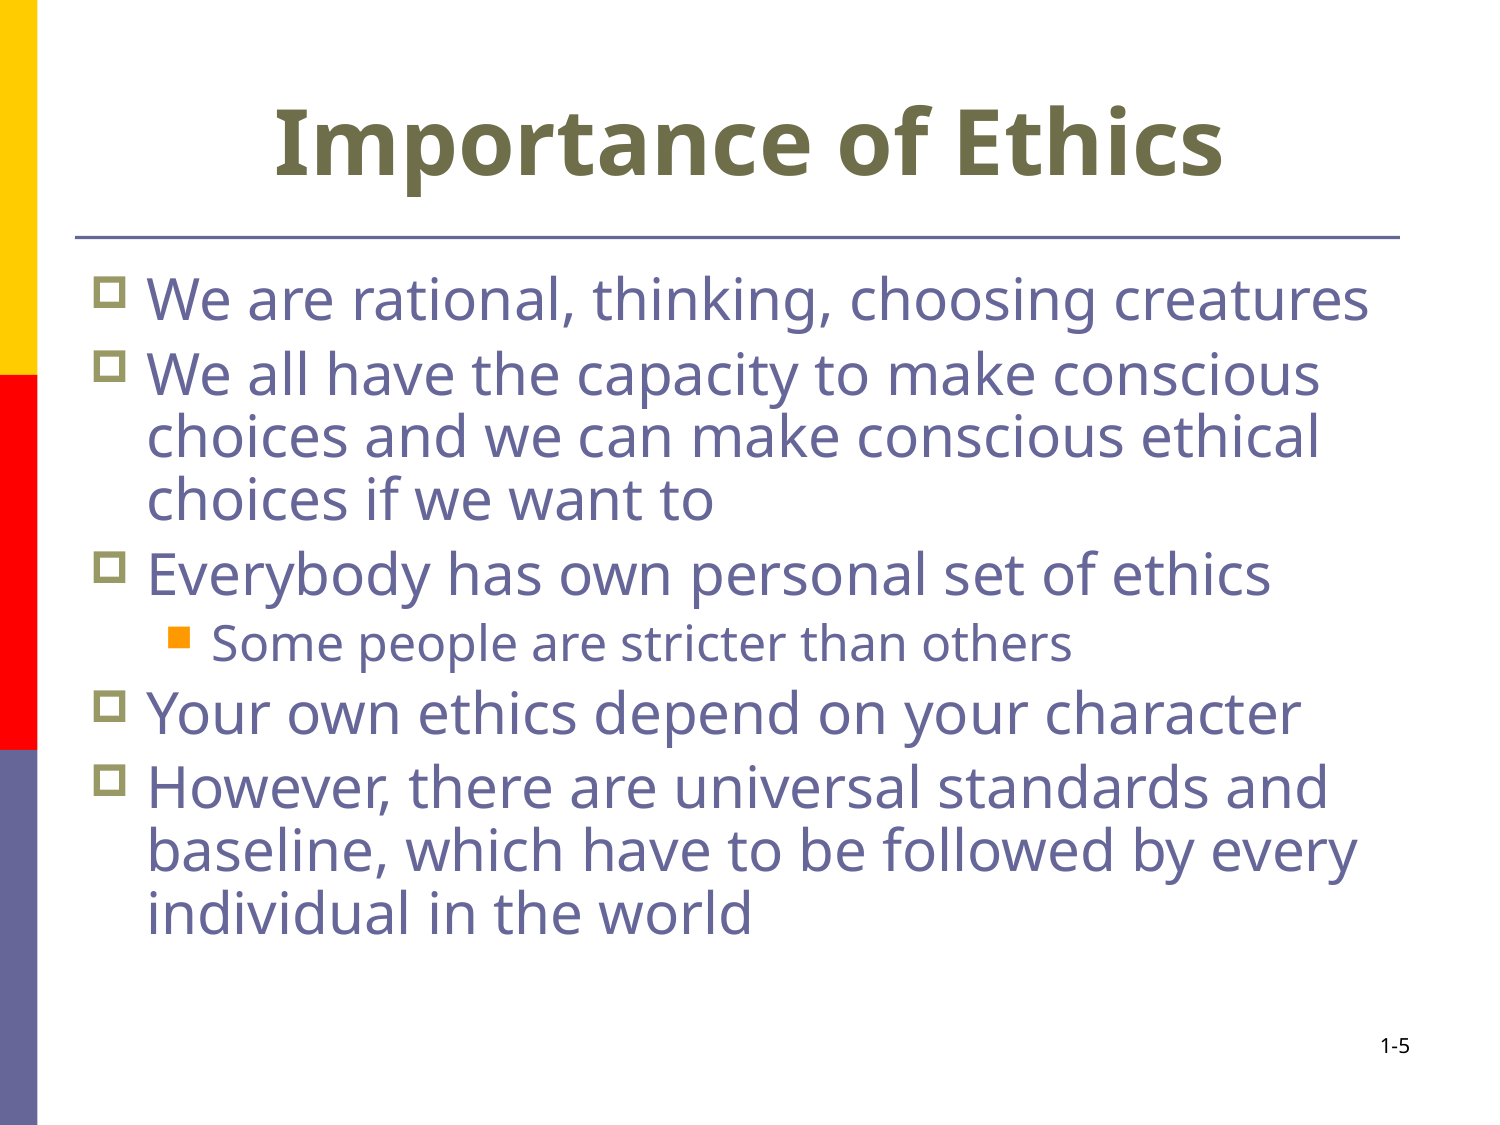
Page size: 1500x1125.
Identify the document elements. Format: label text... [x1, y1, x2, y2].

list We are rational, thinking, choosing creatures We all have the capacity to make conscious choices and we can make conscious ethical choices if we want to Everybody has own personal set of ethics Some people are stricter than others Your own ethics depend on your character However, there are universal standards and baseline, which have to be followed by every individual in the world [75, 262, 1424, 1006]
title Importance of Ethics [75, 45, 1425, 233]
slide_number 1-5 [1074, 1025, 1425, 1100]
